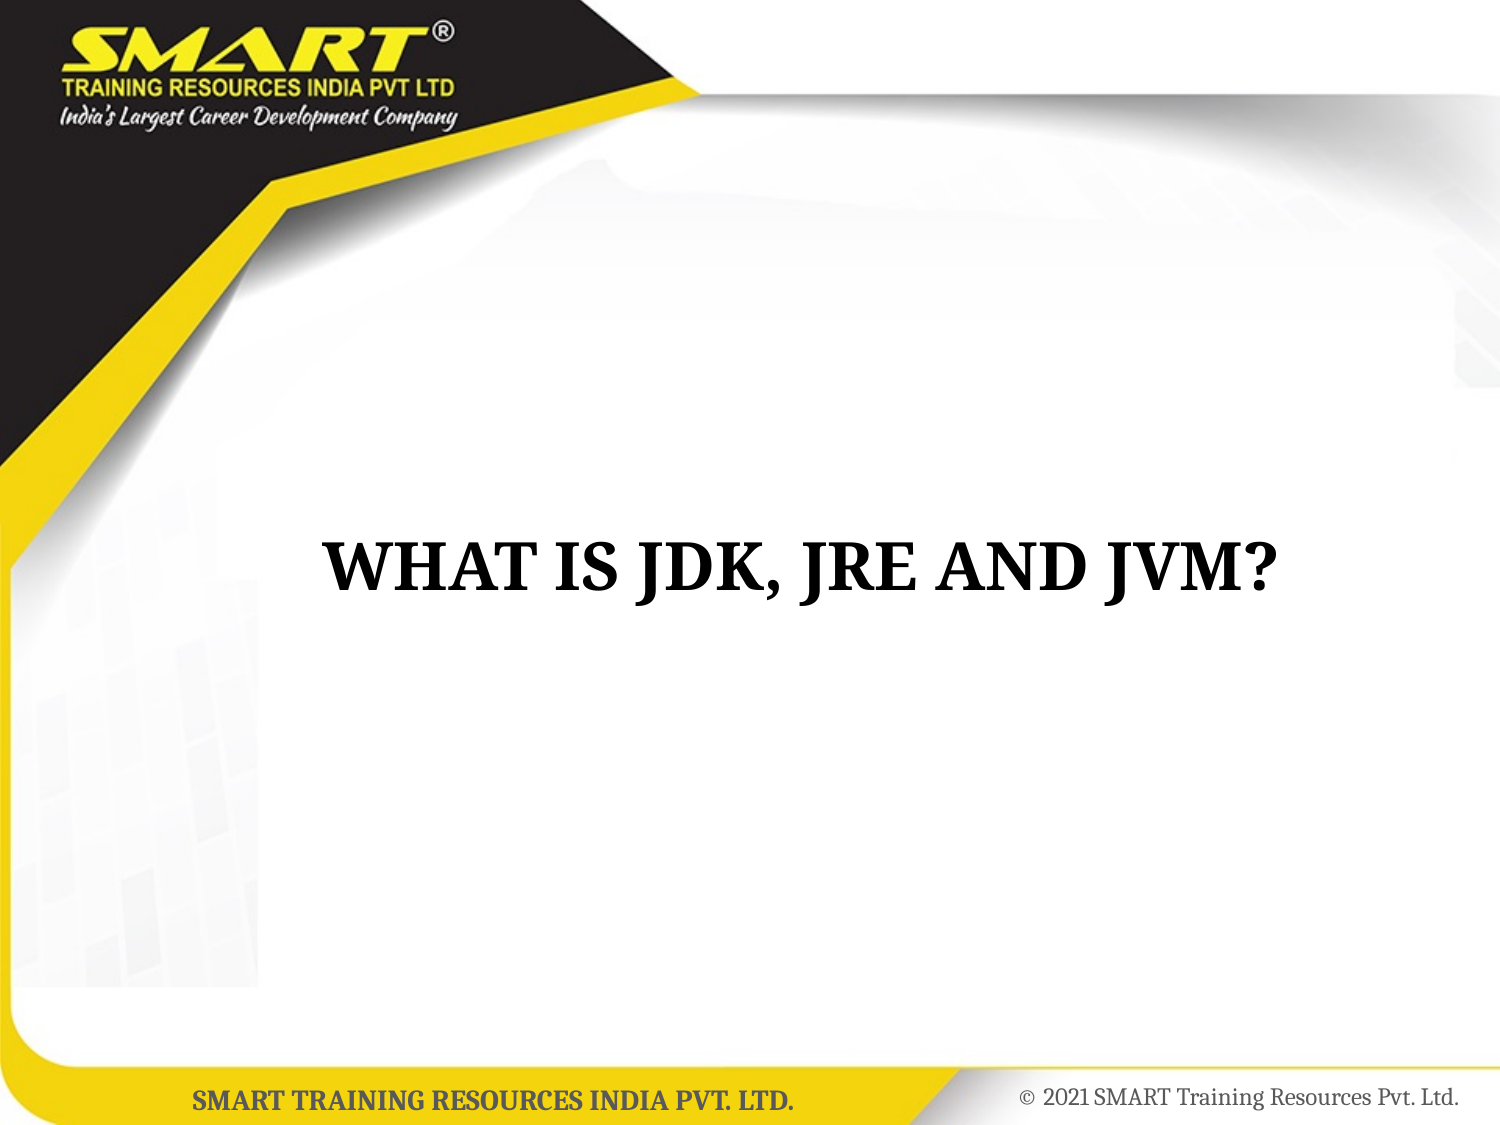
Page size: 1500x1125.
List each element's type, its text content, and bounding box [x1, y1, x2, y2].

picture [0, 0, 1500, 1125]
title WHAT IS JDK, JRE AND JVM? [238, 489, 1364, 638]
